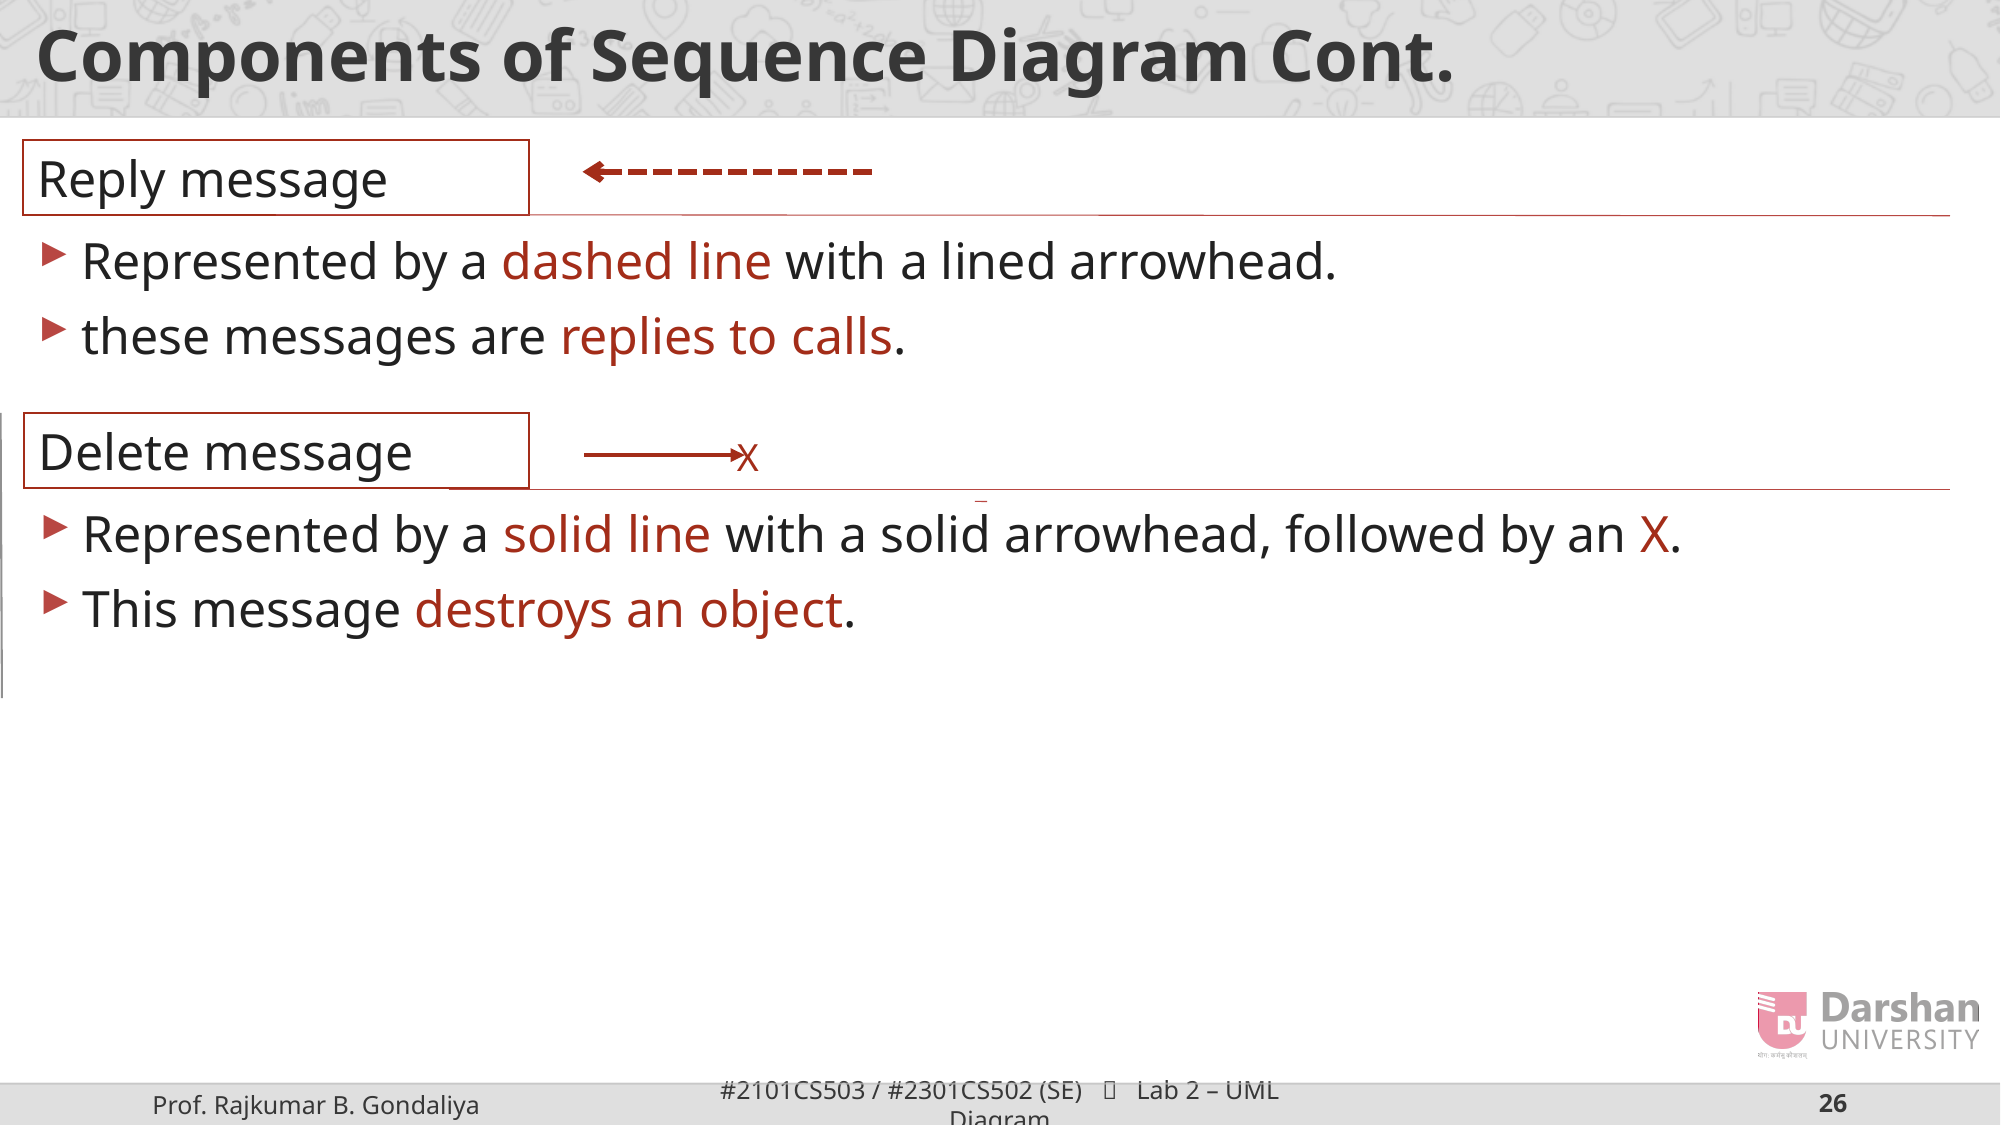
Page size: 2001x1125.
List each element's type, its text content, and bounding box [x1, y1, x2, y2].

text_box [584, 426, 774, 488]
text_box Delete message [23, 412, 530, 489]
text_box Represented by a solid line with a solid arrowhead, followed by an X. This message destroys an object. [24, 501, 1950, 711]
text_box Reply message [22, 139, 530, 216]
text_box turn off / shut-down [1758, 992, 1979, 1059]
text_box Represented by a dashed line with a lined arrowhead. these messages are replies to calls. [22, 228, 1950, 377]
title Components of Sequence Diagram Cont. [0, 0, 2000, 117]
